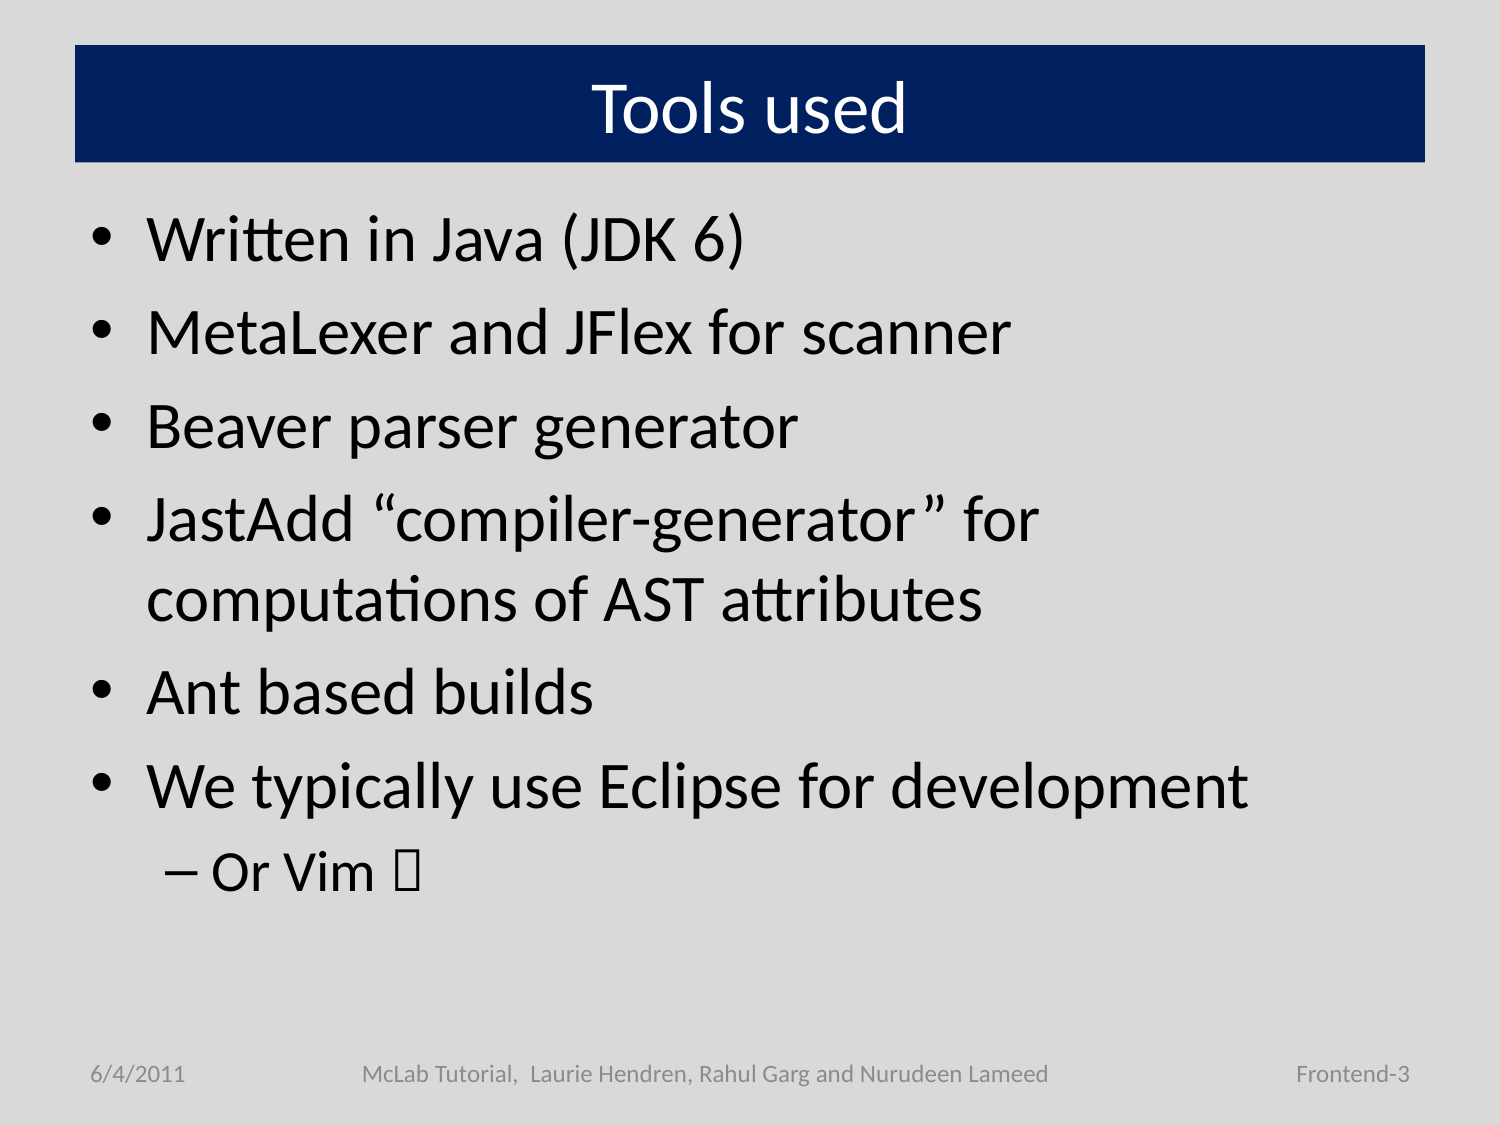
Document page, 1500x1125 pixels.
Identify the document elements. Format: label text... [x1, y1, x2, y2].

slide_number Frontend-3 [1224, 1042, 1425, 1103]
footer McLab Tutorial, Laurie Hendren, Rahul Garg and Nurudeen Lameed [300, 1042, 1113, 1103]
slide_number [75, 1042, 213, 1103]
title Tools used [75, 45, 1425, 163]
list Written in Java (JDK 6) MetaLexer and JFlex for scanner Beaver parser generator JastAdd “compiler-generator” for computations of AST attributes Ant based builds We typically use Eclipse for development Or Vim  [75, 187, 1425, 1025]
